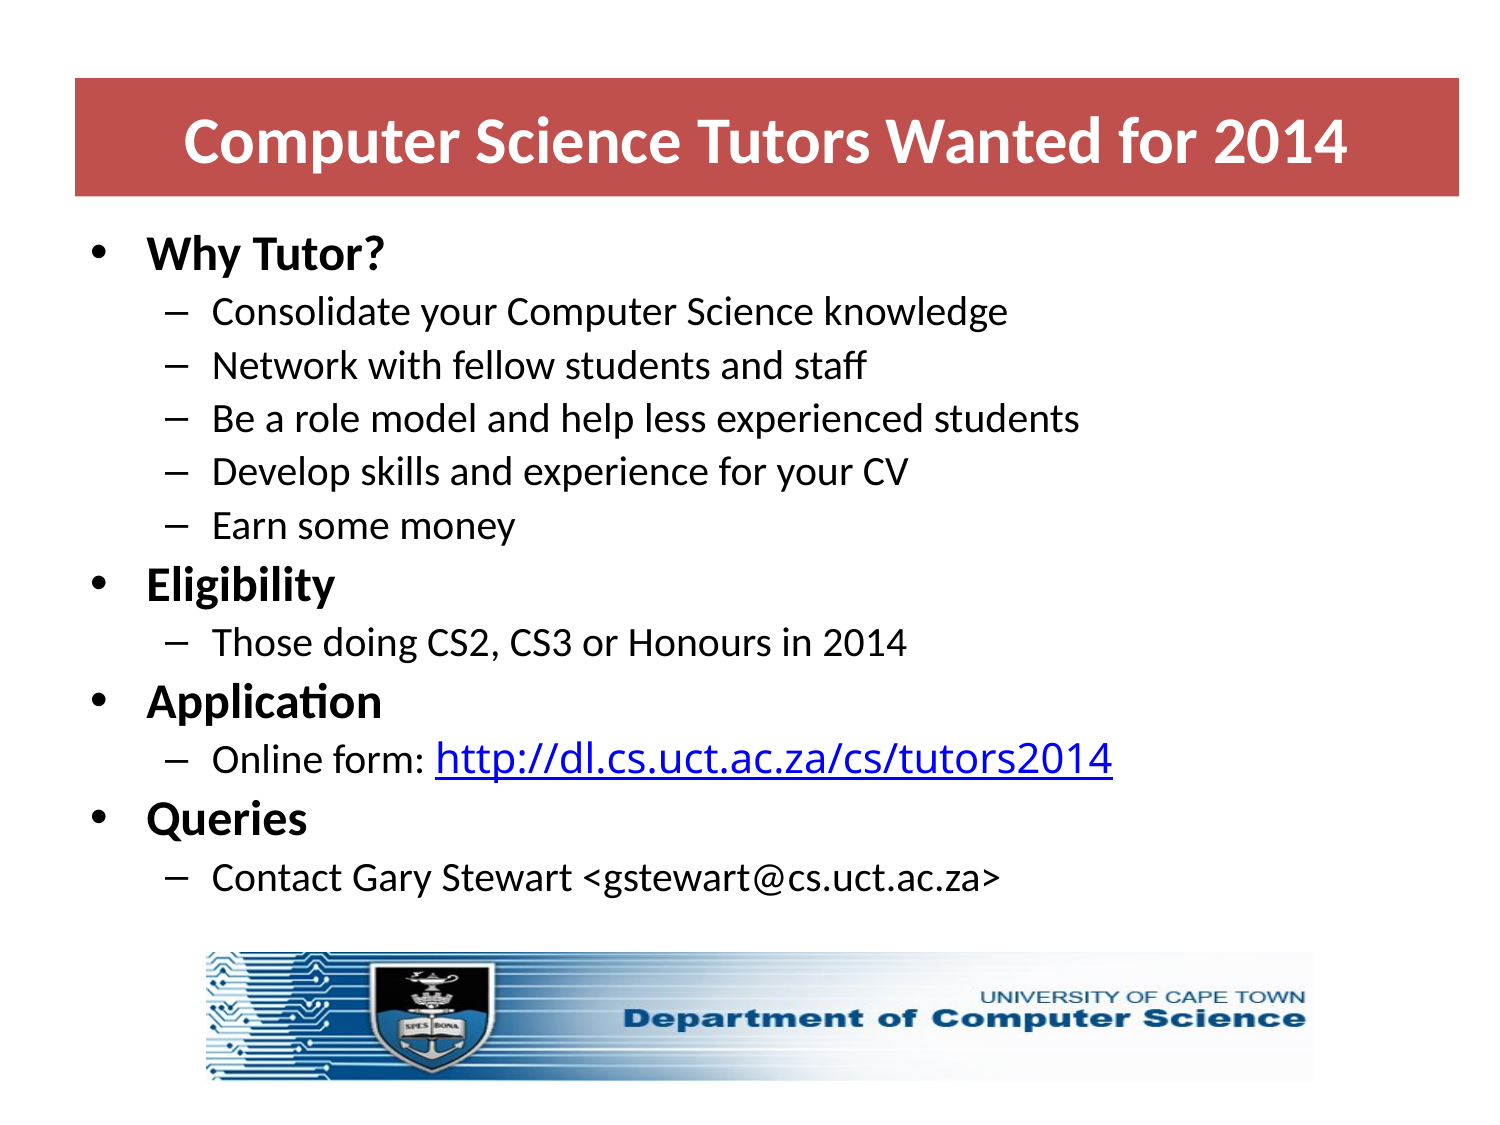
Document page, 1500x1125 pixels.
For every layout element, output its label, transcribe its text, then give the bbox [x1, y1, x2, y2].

title Computer Science Tutors Wanted for 2014 [75, 78, 1459, 197]
picture [205, 951, 1313, 1081]
list Why Tutor? Consolidate your Computer Science knowledge Network with fellow students and staff Be a role model and help less experienced students Develop skills and experience for your CV Earn some money Eligibility Those doing CS2, CS3 or Honours in 2014 Application Online form: http://dl.cs.uct.ac.za/cs/tutors2014 Queries Contact Gary Stewart <gstewart@cs.uct.ac.za> [75, 220, 1471, 1071]
